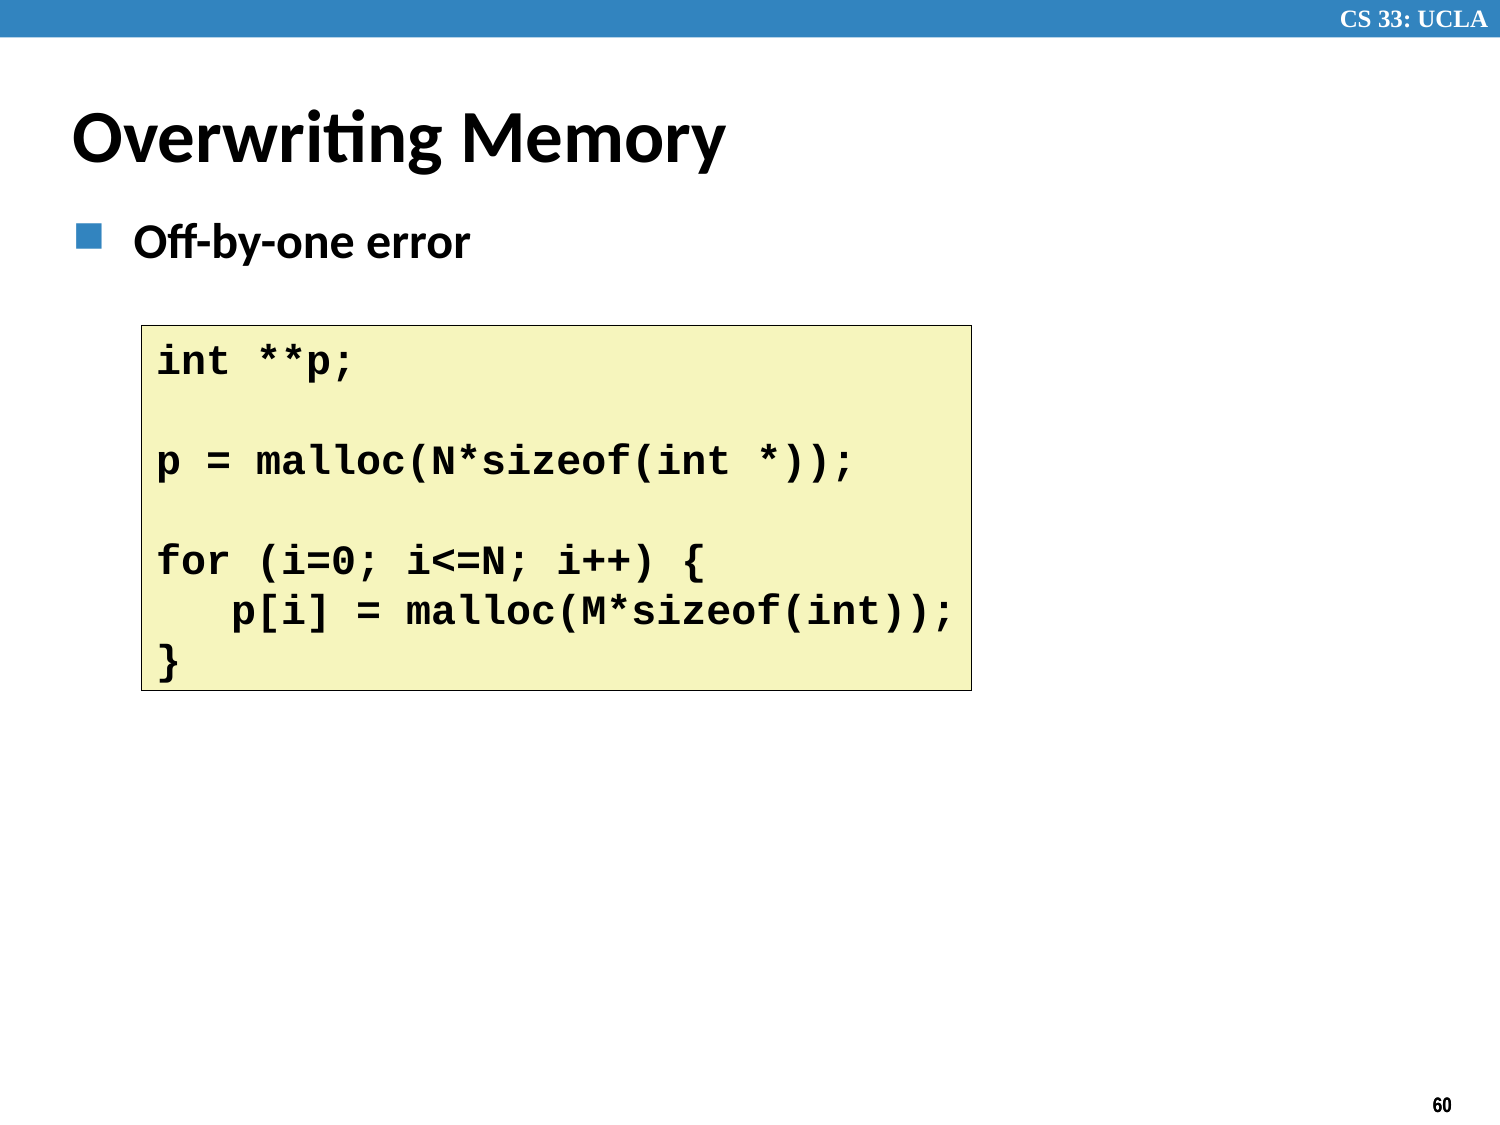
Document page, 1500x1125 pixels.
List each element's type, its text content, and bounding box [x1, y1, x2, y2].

list Off-by-one error [61, 205, 1426, 1063]
text_box int **p; p = malloc(N*sizeof(int *)); for (i=0; i<=N; i++) { p[i] = malloc(M*sizeof(int)); } [141, 324, 972, 691]
title Overwriting Memory [57, 74, 1488, 204]
